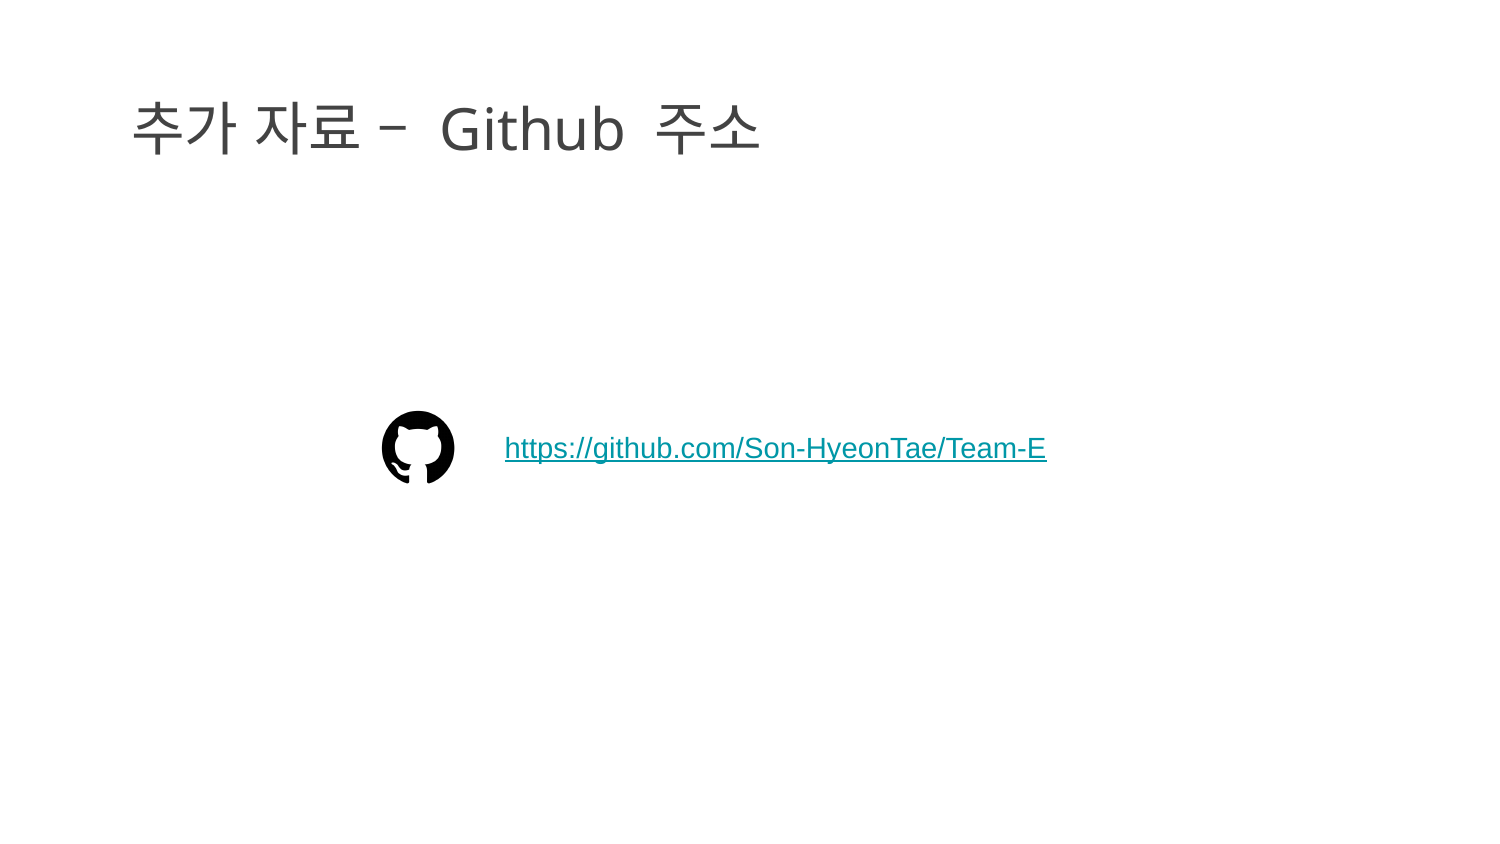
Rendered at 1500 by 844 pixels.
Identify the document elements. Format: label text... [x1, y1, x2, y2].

picture [359, 388, 477, 506]
title 추가 자료 – Github 주소 [116, 88, 1384, 167]
text_box https://github.com/Son-HyeonTae/Team-E [489, 421, 1240, 472]
